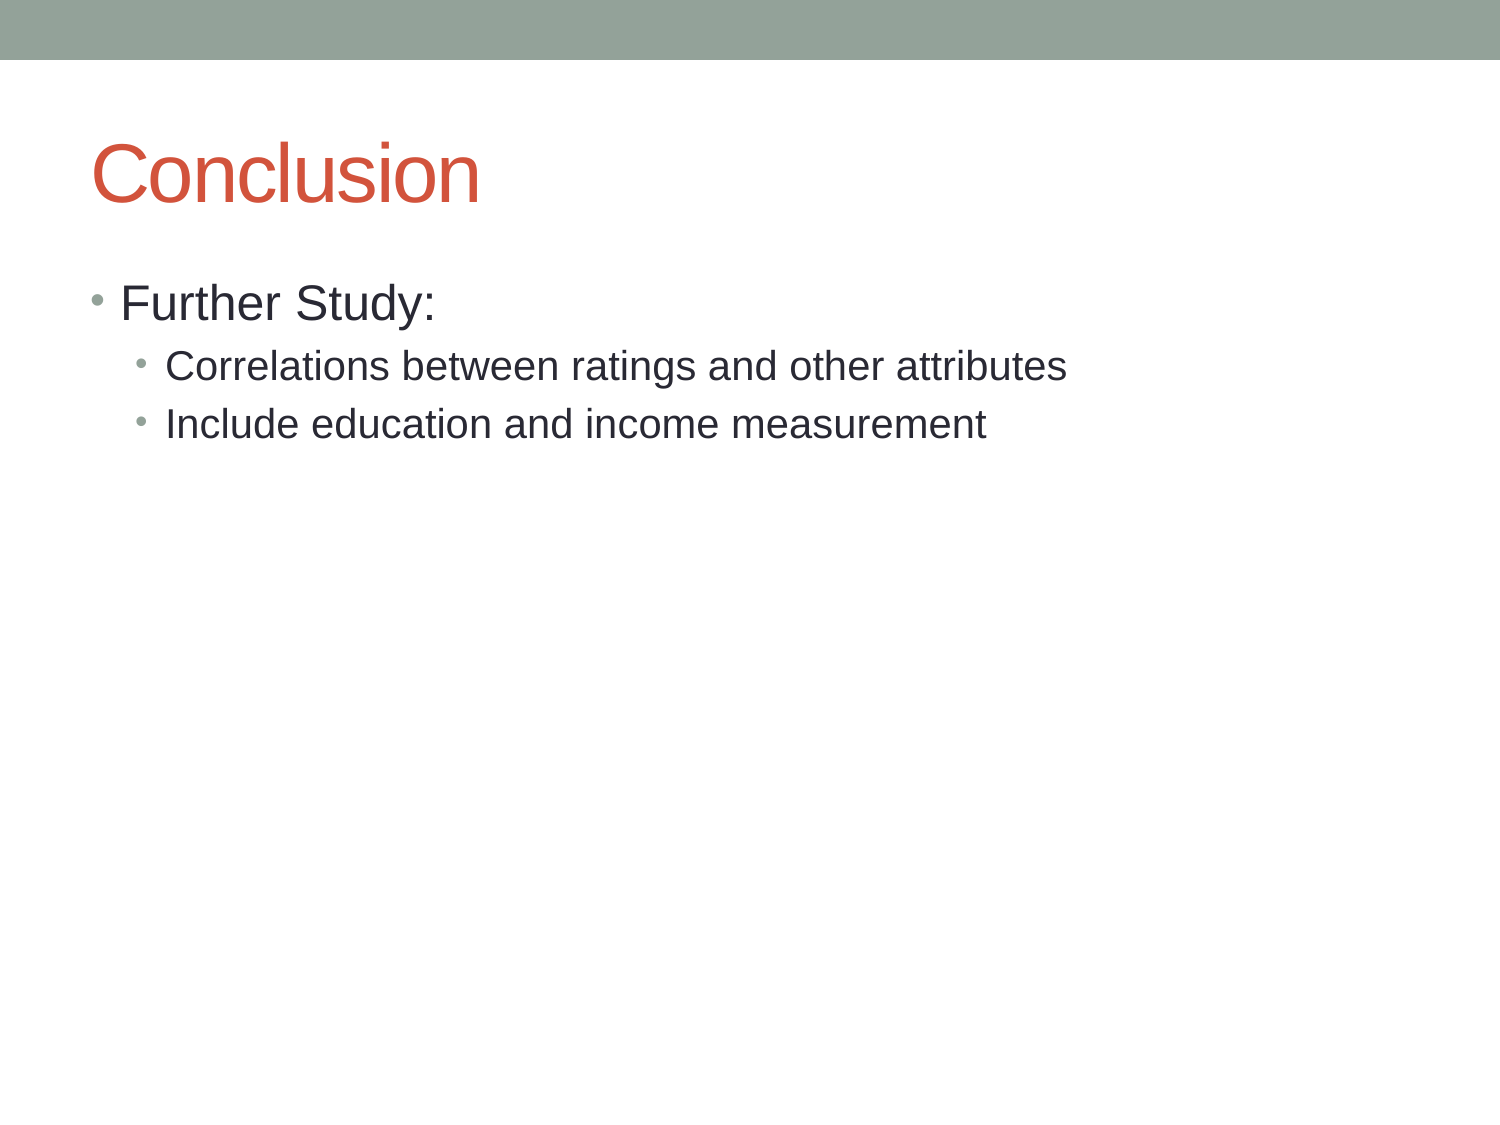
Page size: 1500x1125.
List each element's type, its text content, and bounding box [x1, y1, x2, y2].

list Further Study: Correlations between ratings and other attributes Include education and income measurement [75, 262, 1425, 1063]
title Conclusion [75, 87, 1425, 250]
